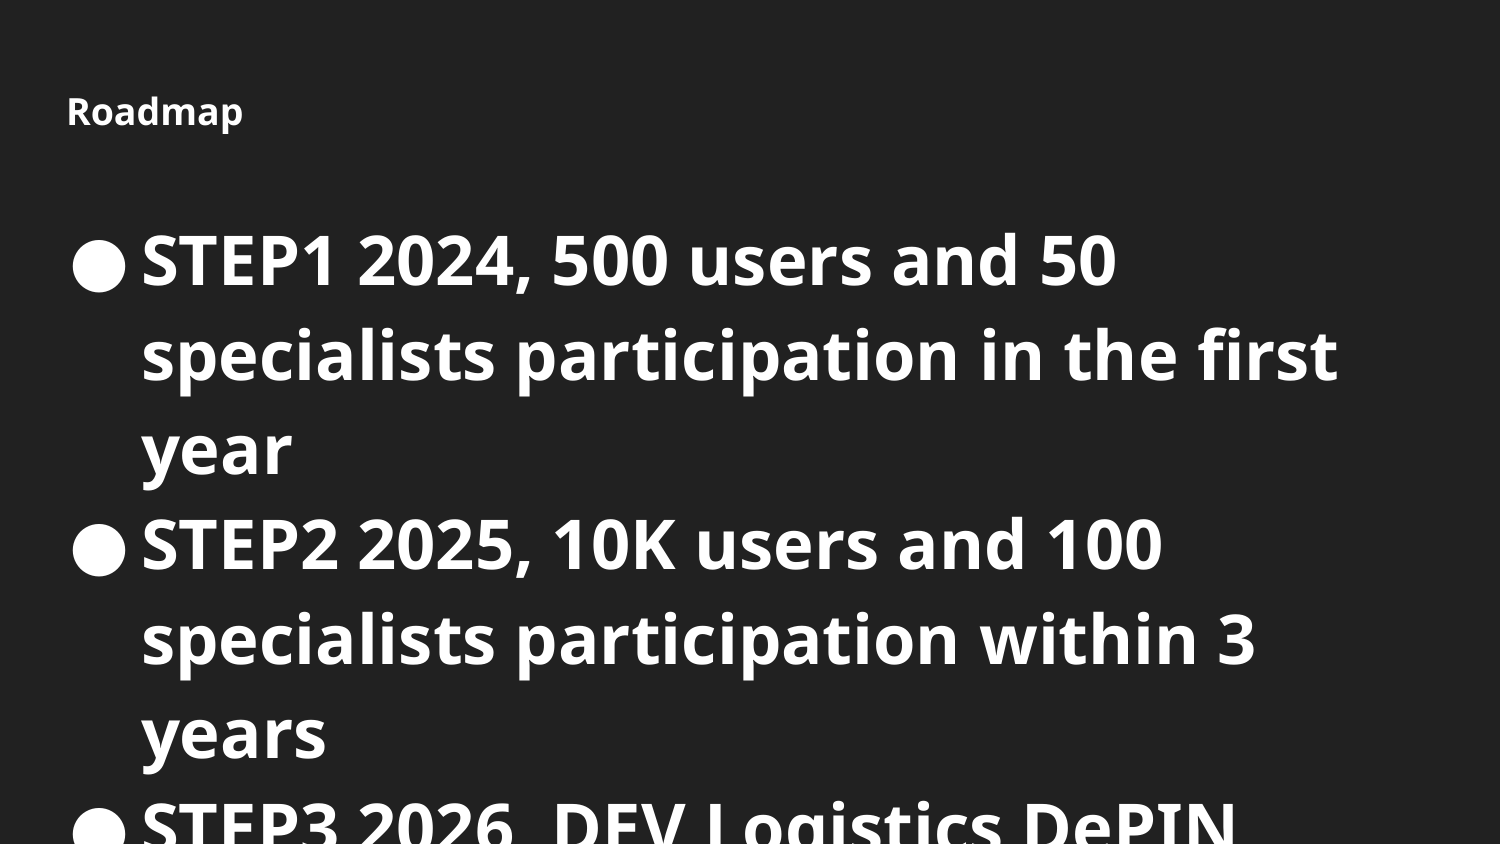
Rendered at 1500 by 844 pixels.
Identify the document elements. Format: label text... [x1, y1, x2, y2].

title Roadmap [51, 72, 1449, 167]
list STEP1 2024, 500 users and 50 specialists participation in the first year STEP2 2025, 10K users and 100 specialists participation within 3 years STEP3 2026, DEV Logistics DePIN [51, 189, 1449, 750]
